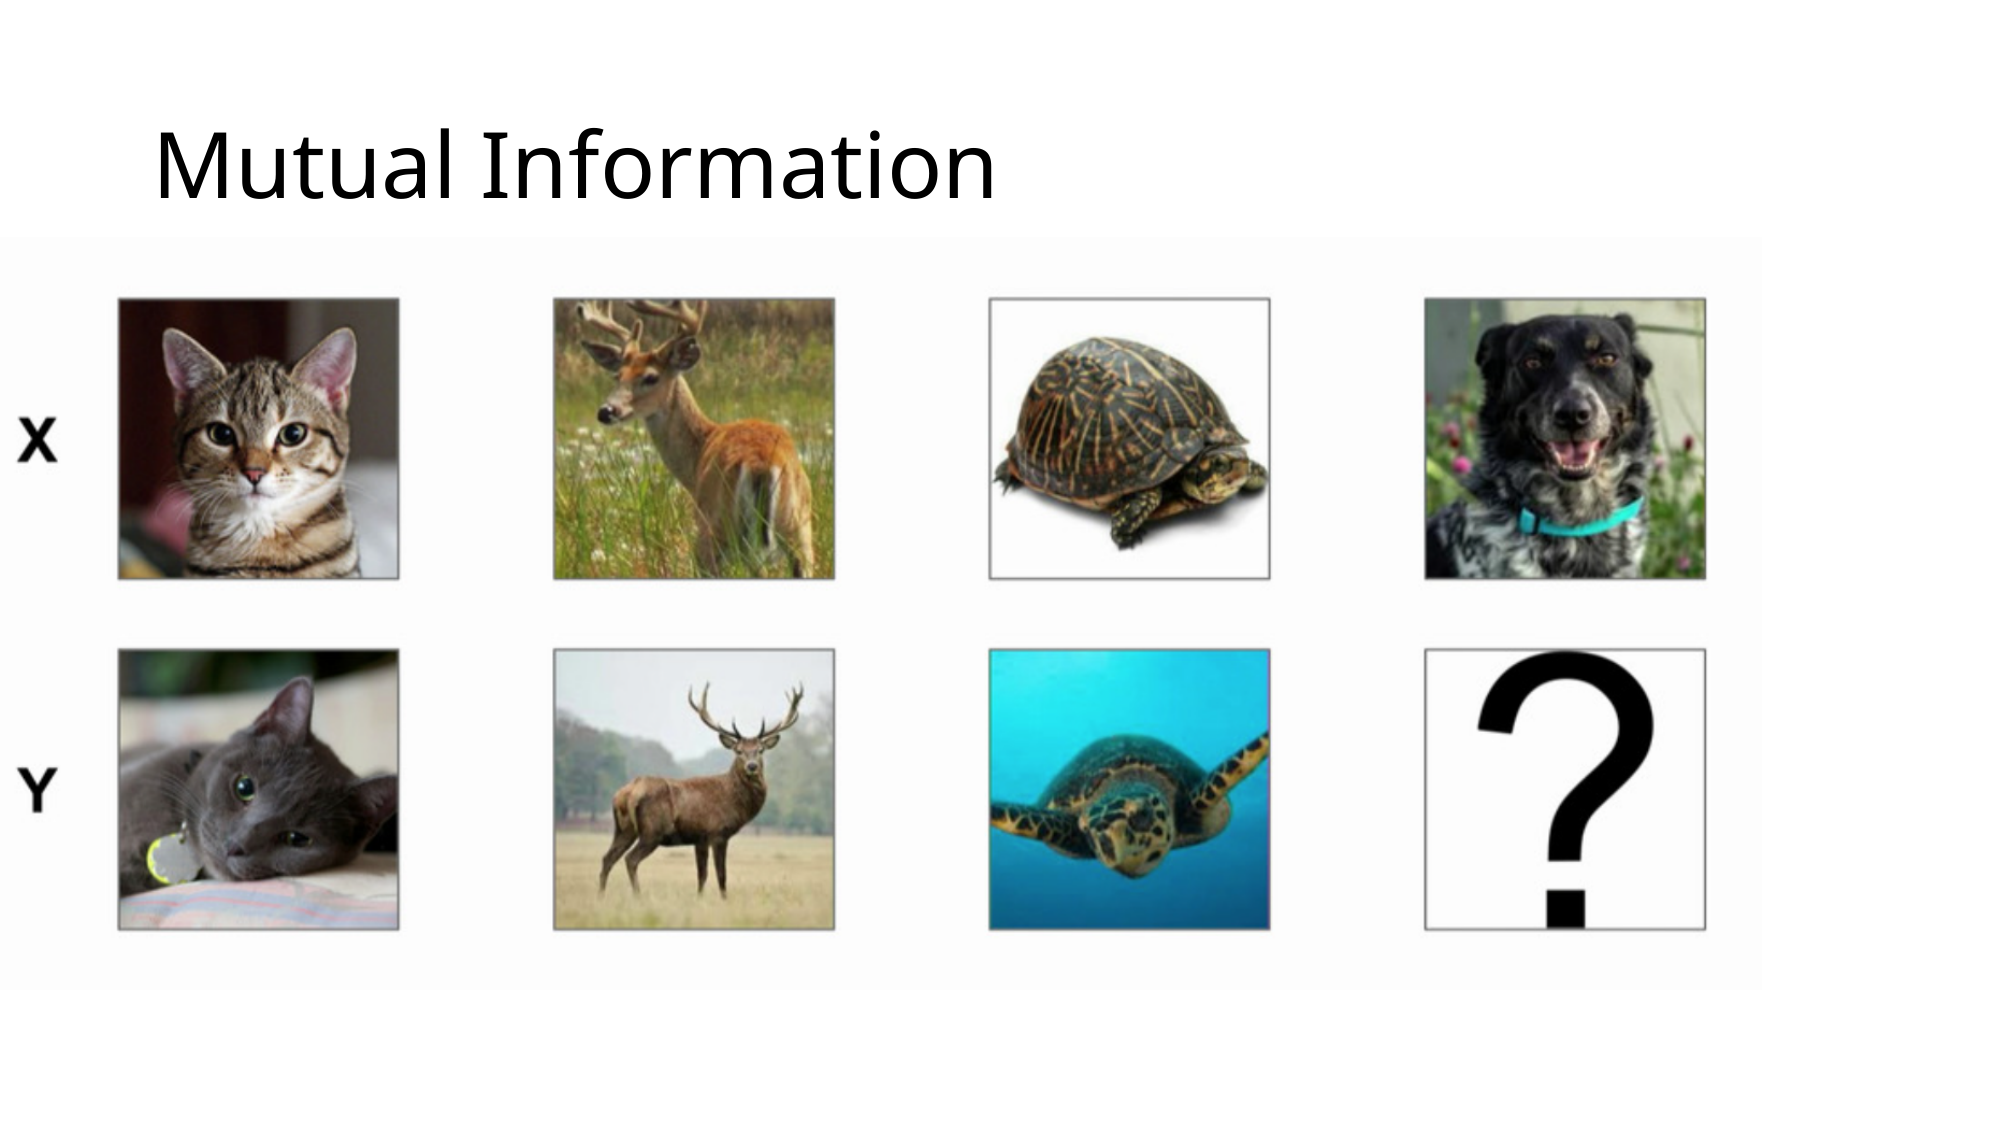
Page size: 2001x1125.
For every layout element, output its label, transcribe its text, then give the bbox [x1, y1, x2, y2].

picture [0, 237, 1762, 990]
title Mutual Information [137, 59, 1863, 278]
